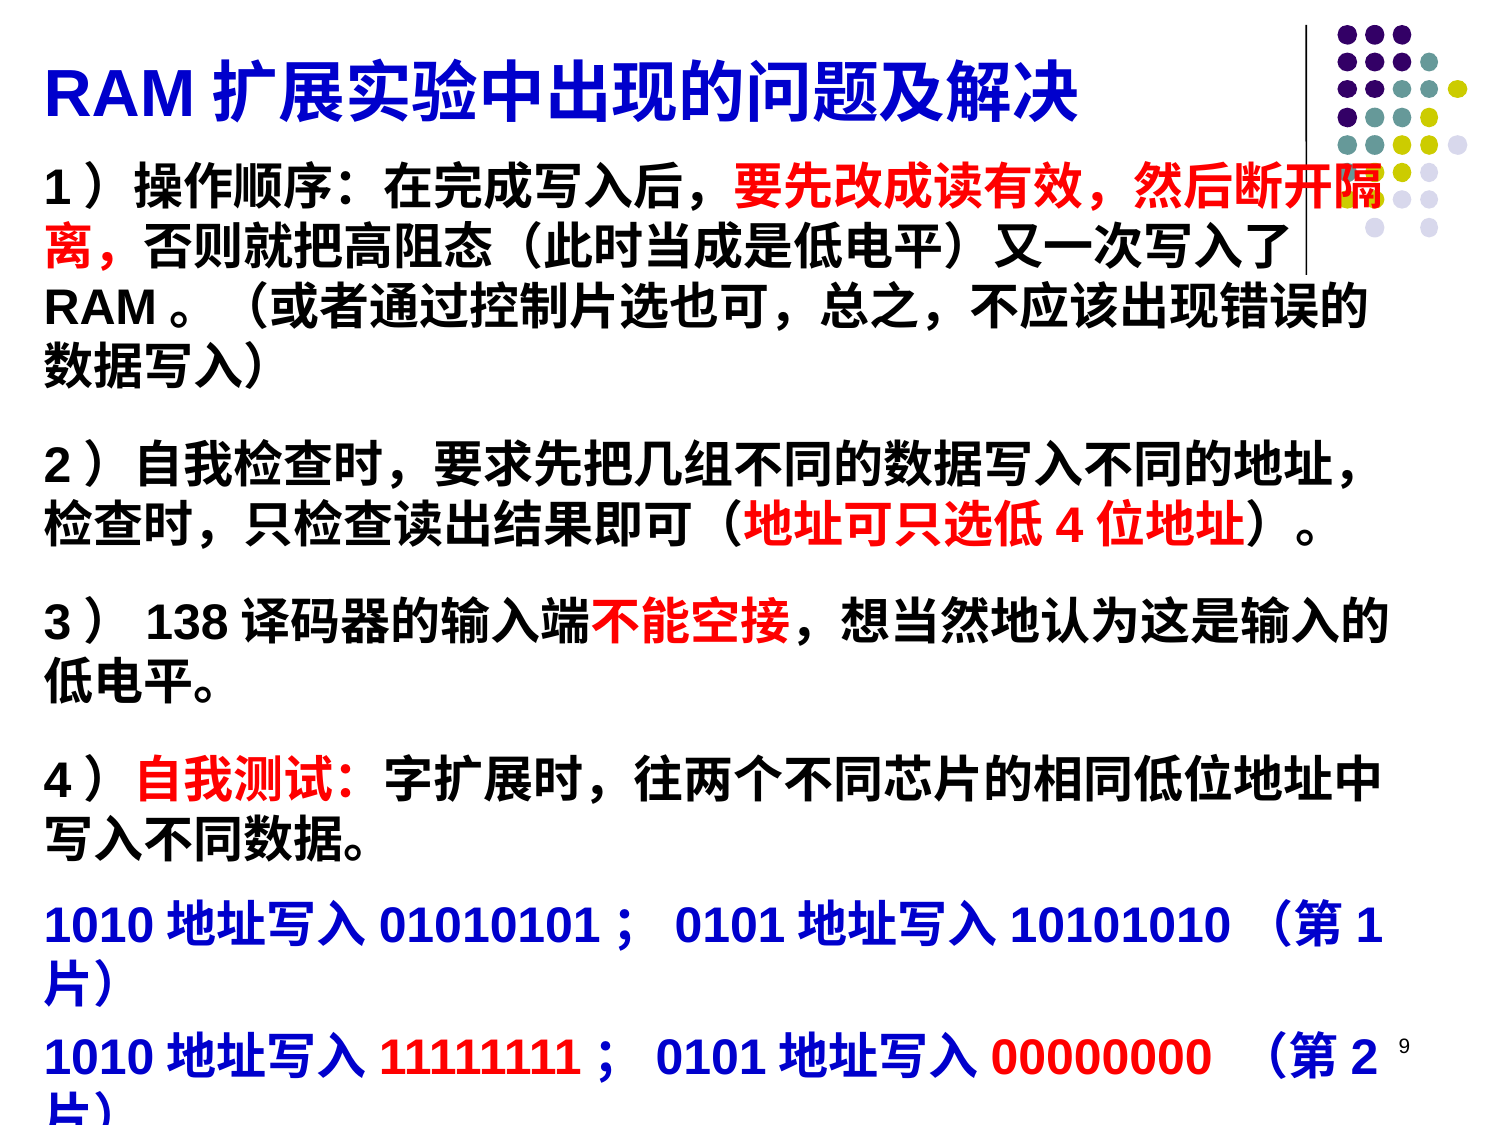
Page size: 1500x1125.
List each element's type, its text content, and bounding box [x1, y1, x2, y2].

text_box RAM扩展实验中出现的问题及解决 1）操作顺序：在完成写入后，要先改成读有效，然后断开隔离，否则就把高阻态（此时当成是低电平）又一次写入了RAM。（或者通过控制片选也可，总之，不应该出现错误的数据写入） 2）自我检查时，要求先把几组不同的数据写入不同的地址，检查时，只检查读出结果即可（地址可只选低4位地址）。 3）138译码器的输入端不能空接，想当然地认为这是输入的低电平。 4）自我测试：字扩展时，往两个不同芯片的相同低位地址中写入不同数据。 1010地址写入01010101；0101地址写入10101010（第1片） 1010地址写入11111111；0101地址写入00000000 （第2片） 皆听从实验老师安排！ [28, 42, 1423, 1125]
